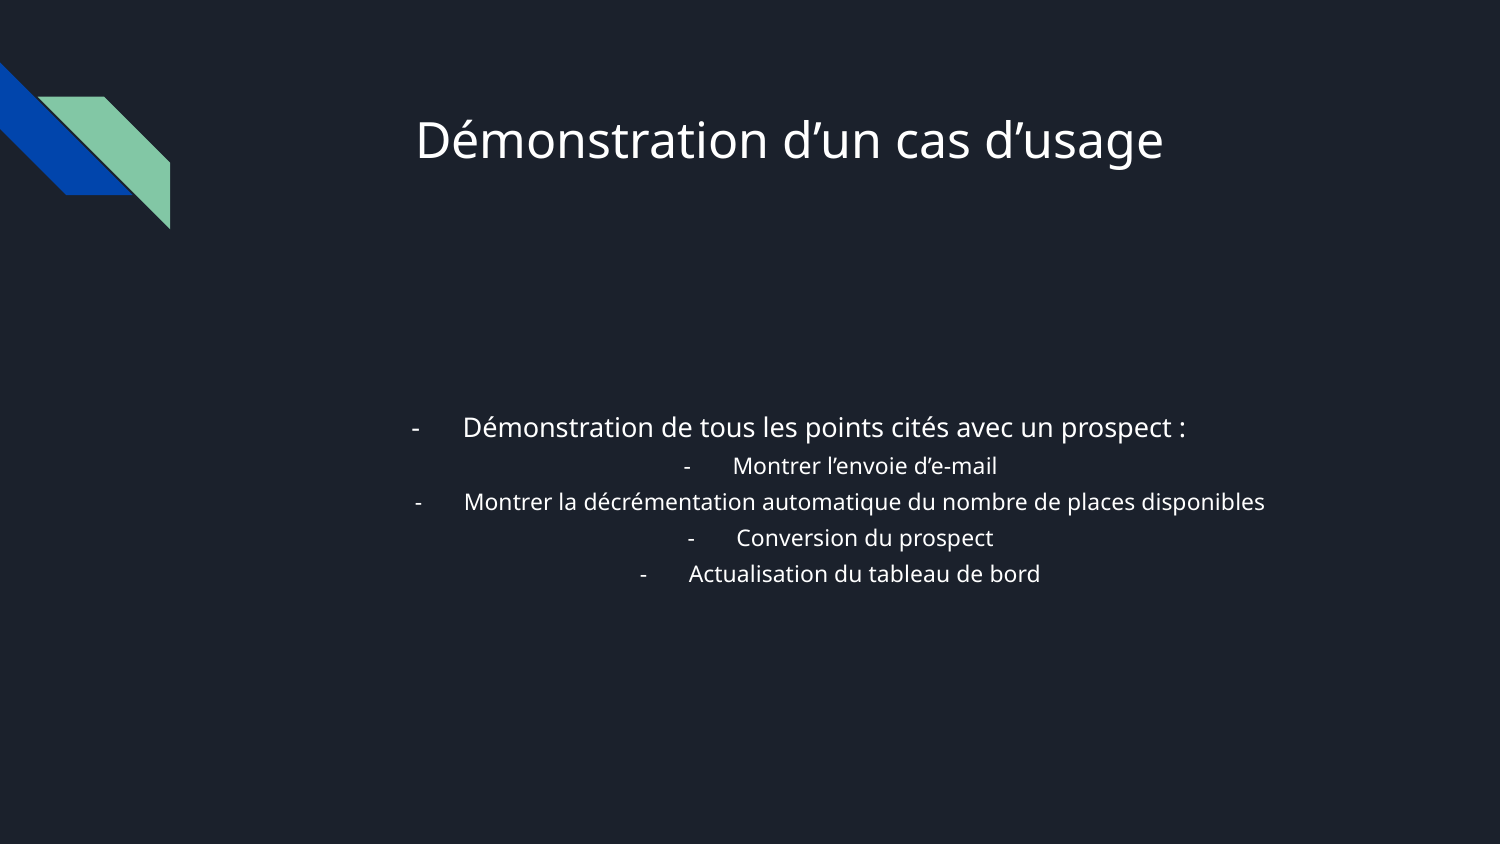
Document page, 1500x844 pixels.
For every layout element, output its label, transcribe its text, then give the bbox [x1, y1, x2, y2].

title Démonstration d’un cas d’usage [212, 64, 1368, 215]
list Démonstration de tous les points cités avec un prospect : Montrer l’envoie d’e-mail Montrer la décrémentation automatique du nombre de places disponibles Conversion du prospect Actualisation du tableau de bord [212, 257, 1368, 735]
